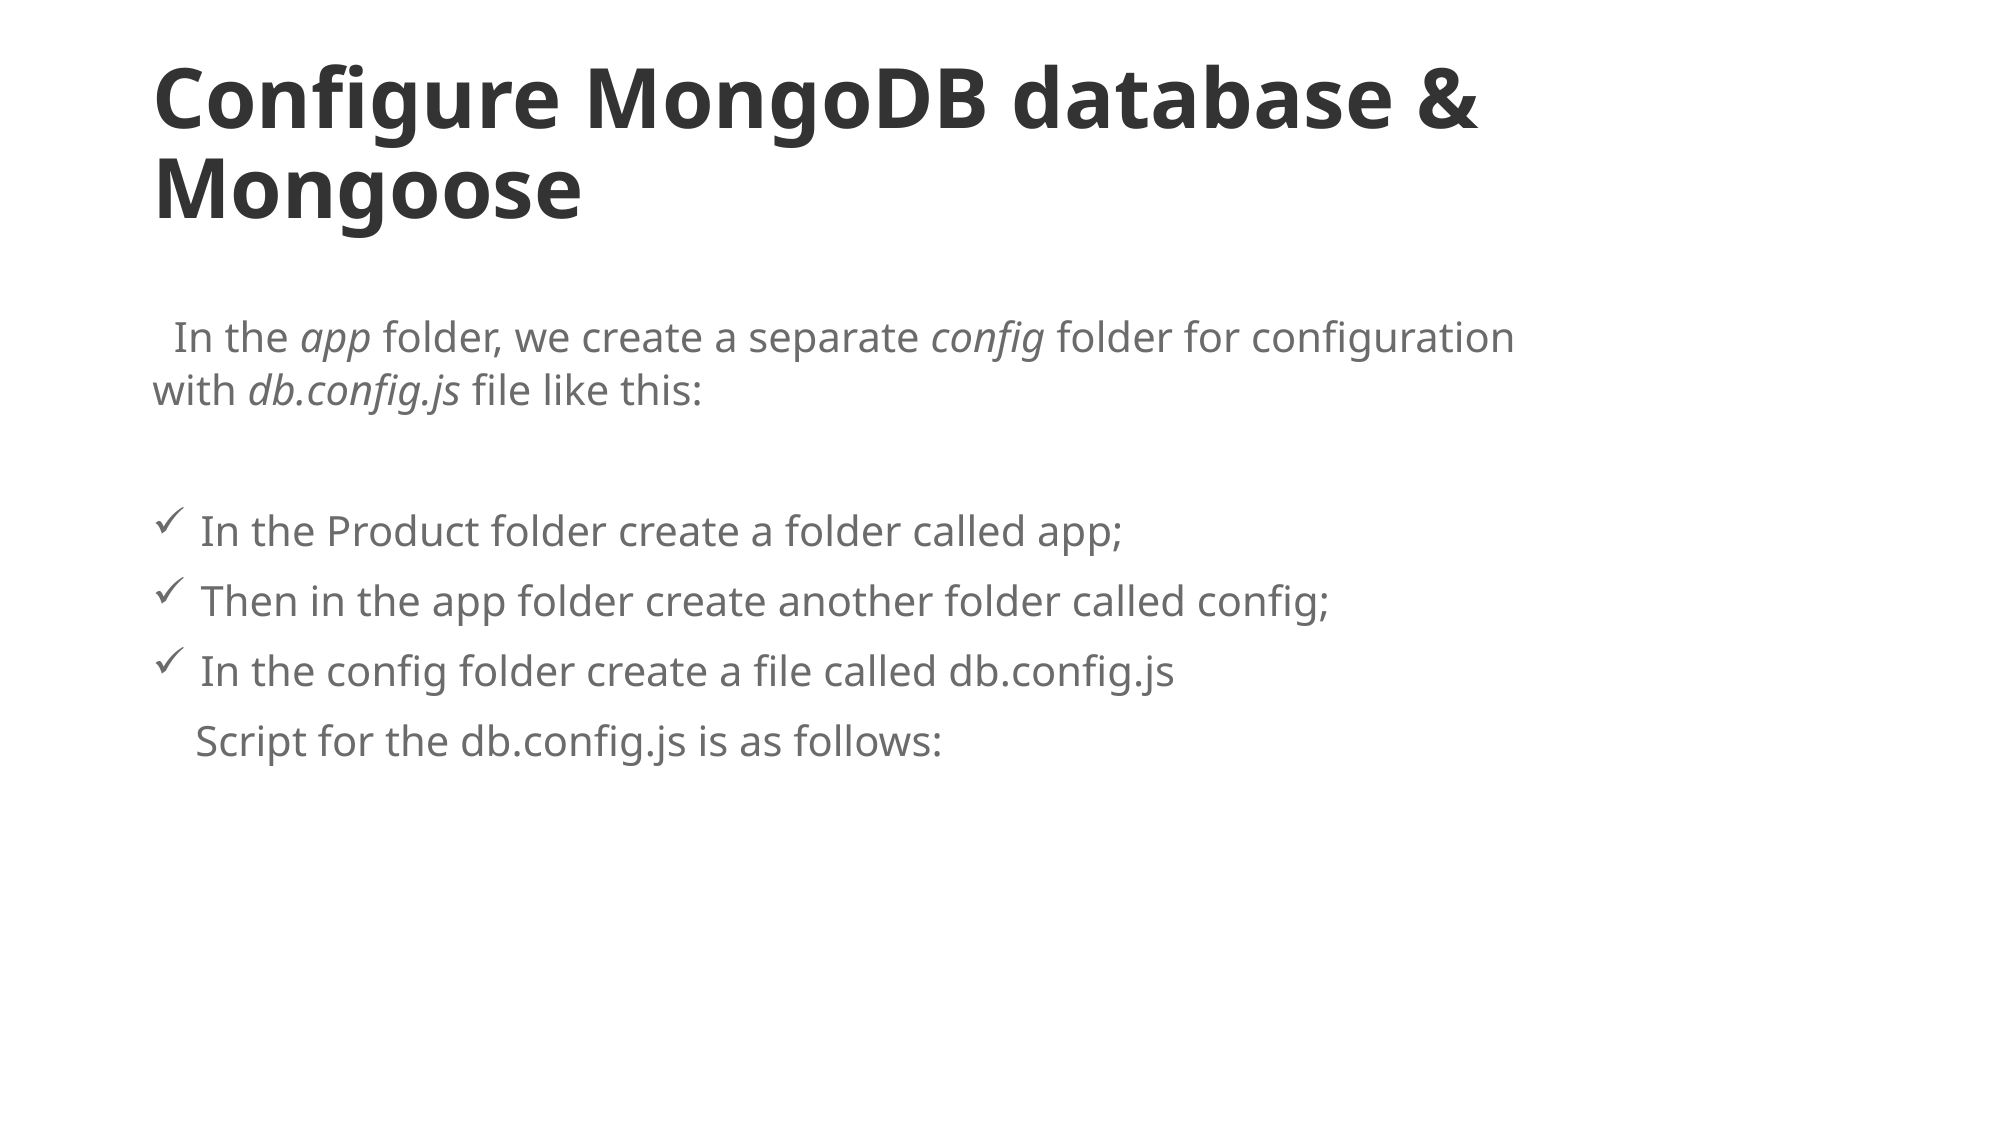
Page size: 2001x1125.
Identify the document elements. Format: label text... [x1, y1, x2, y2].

list In the app folder, we create a separate config folder for configuration with db.config.js file like this: In the Product folder create a folder called app; Then in the app folder create another folder called config; In the config folder create a file called db.config.js Script for the db.config.js is as follows: [137, 299, 1863, 1014]
title Configure MongoDB database & Mongoose [137, 59, 1863, 278]
